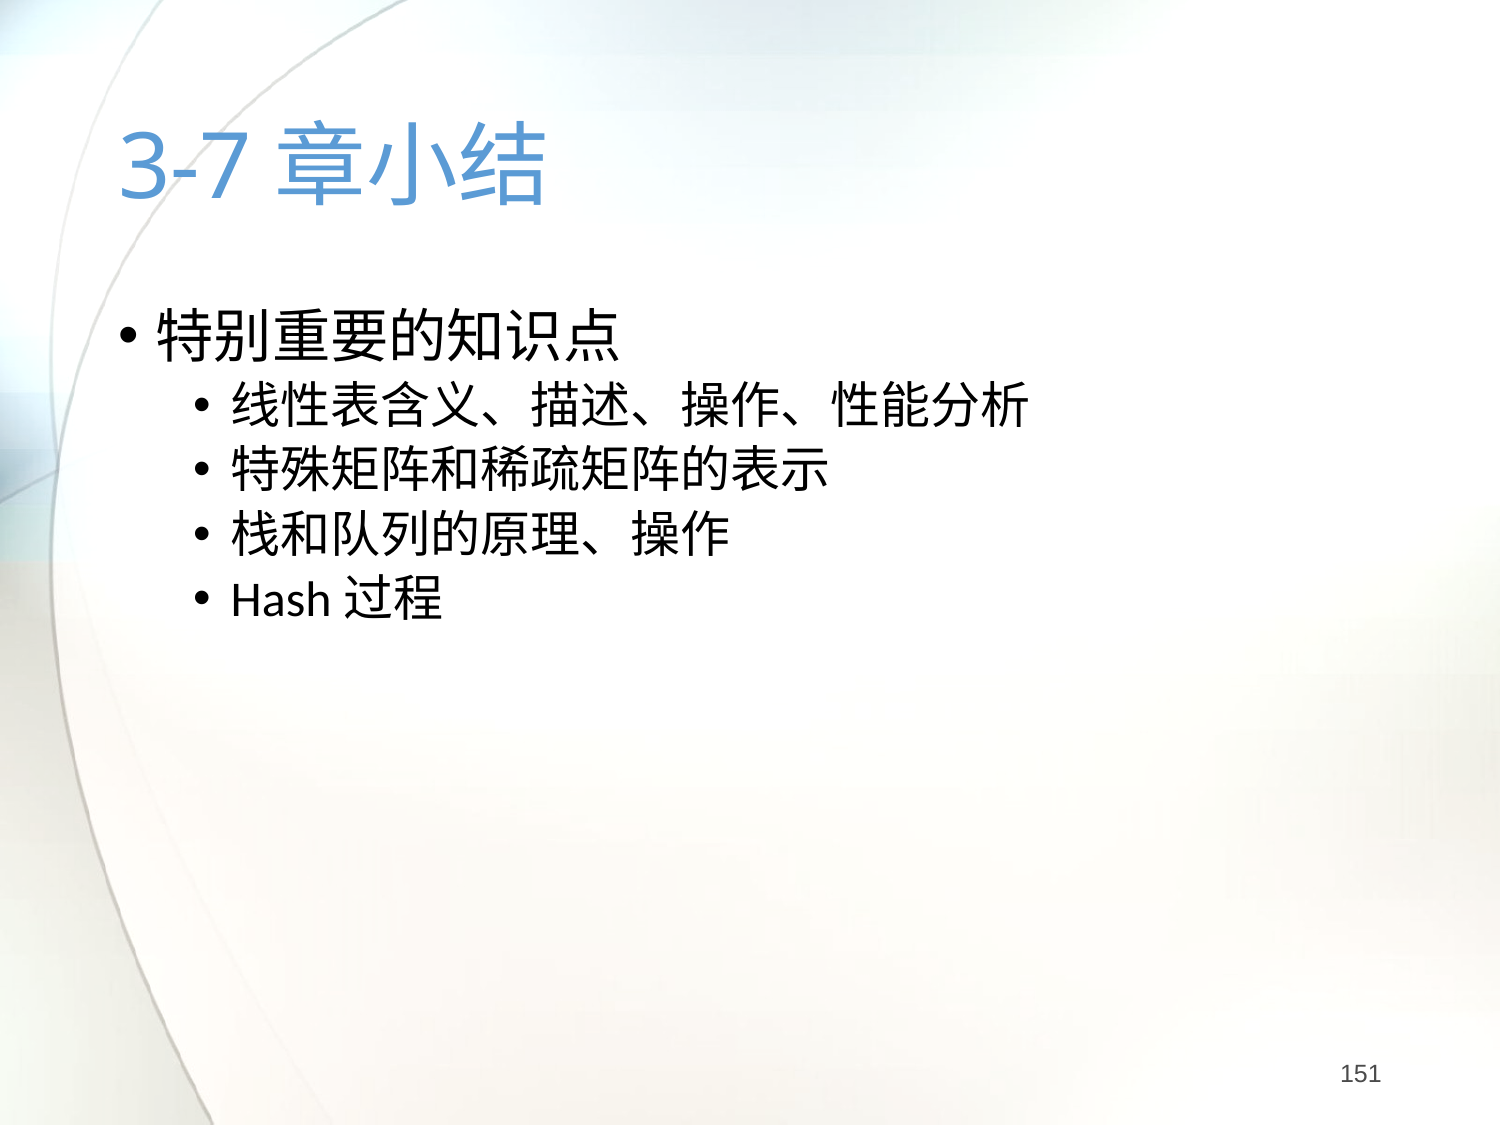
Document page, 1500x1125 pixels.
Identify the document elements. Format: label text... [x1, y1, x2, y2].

slide_number 151 [1059, 1042, 1397, 1103]
list 特别重要的知识点 线性表含义、描述、操作、性能分析 特殊矩阵和稀疏矩阵的表示 栈和队列的原理、操作 Hash过程 [103, 299, 1397, 1014]
title 3-7章小结 [103, 59, 1397, 278]
picture [0, 0, 1500, 1125]
